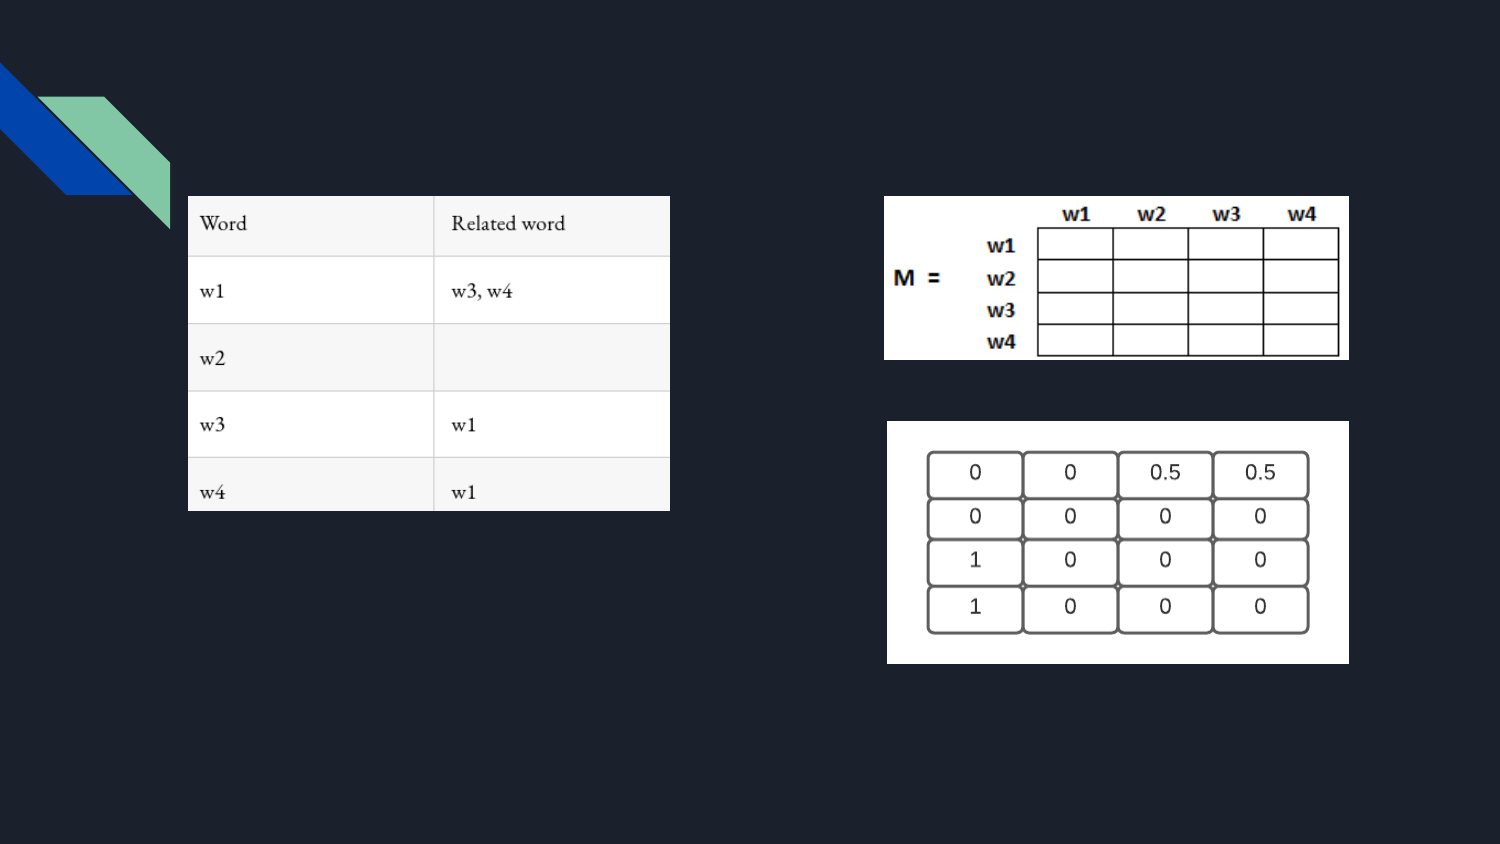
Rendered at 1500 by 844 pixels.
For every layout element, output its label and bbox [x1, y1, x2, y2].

picture [187, 196, 671, 511]
picture [884, 196, 1350, 360]
picture [887, 421, 1350, 664]
